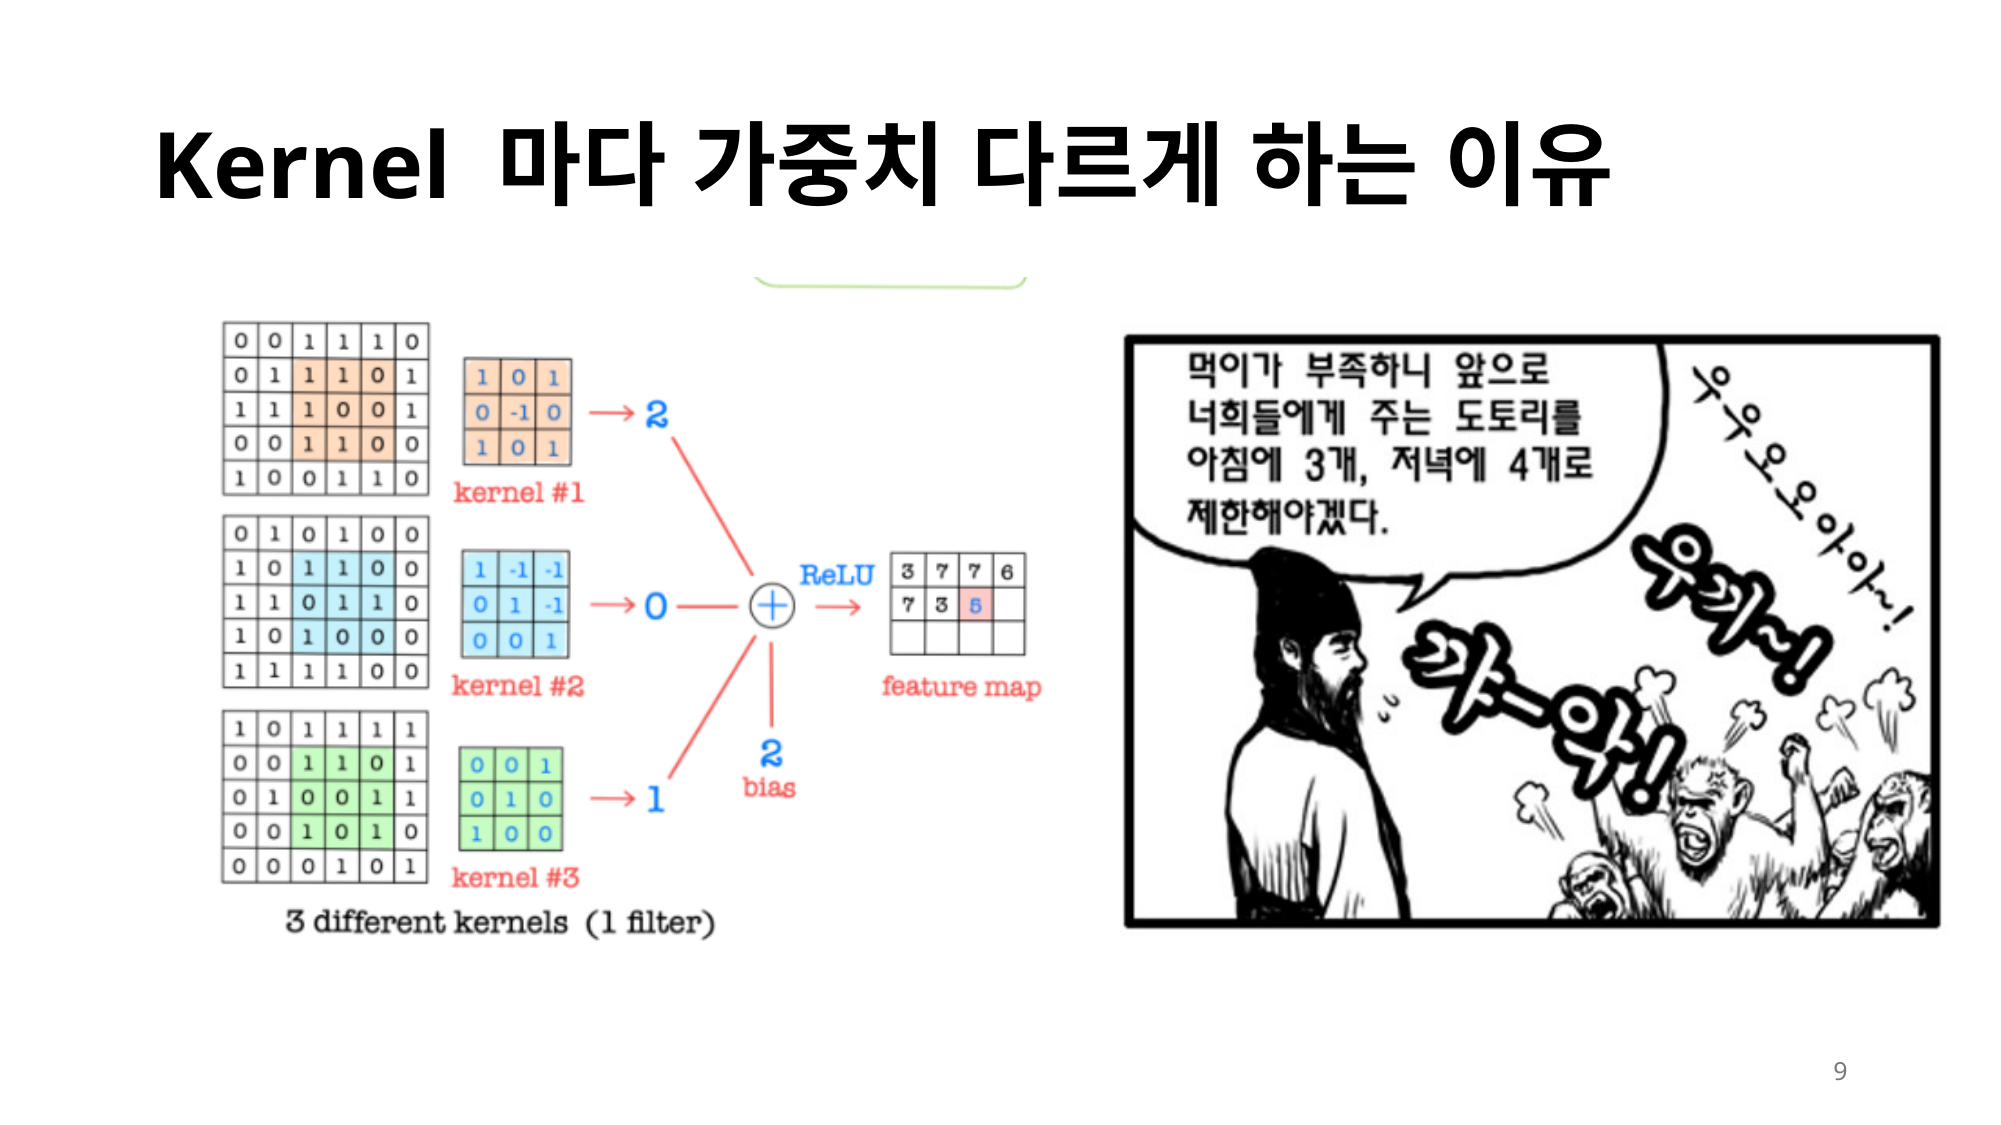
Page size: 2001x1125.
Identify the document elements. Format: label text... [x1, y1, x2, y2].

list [62, 276, 1131, 986]
slide_number 9 [1412, 1042, 1863, 1103]
title Kernel 마다 가중치 다르게 하는 이유 [137, 59, 1863, 278]
picture [1095, 295, 1975, 968]
